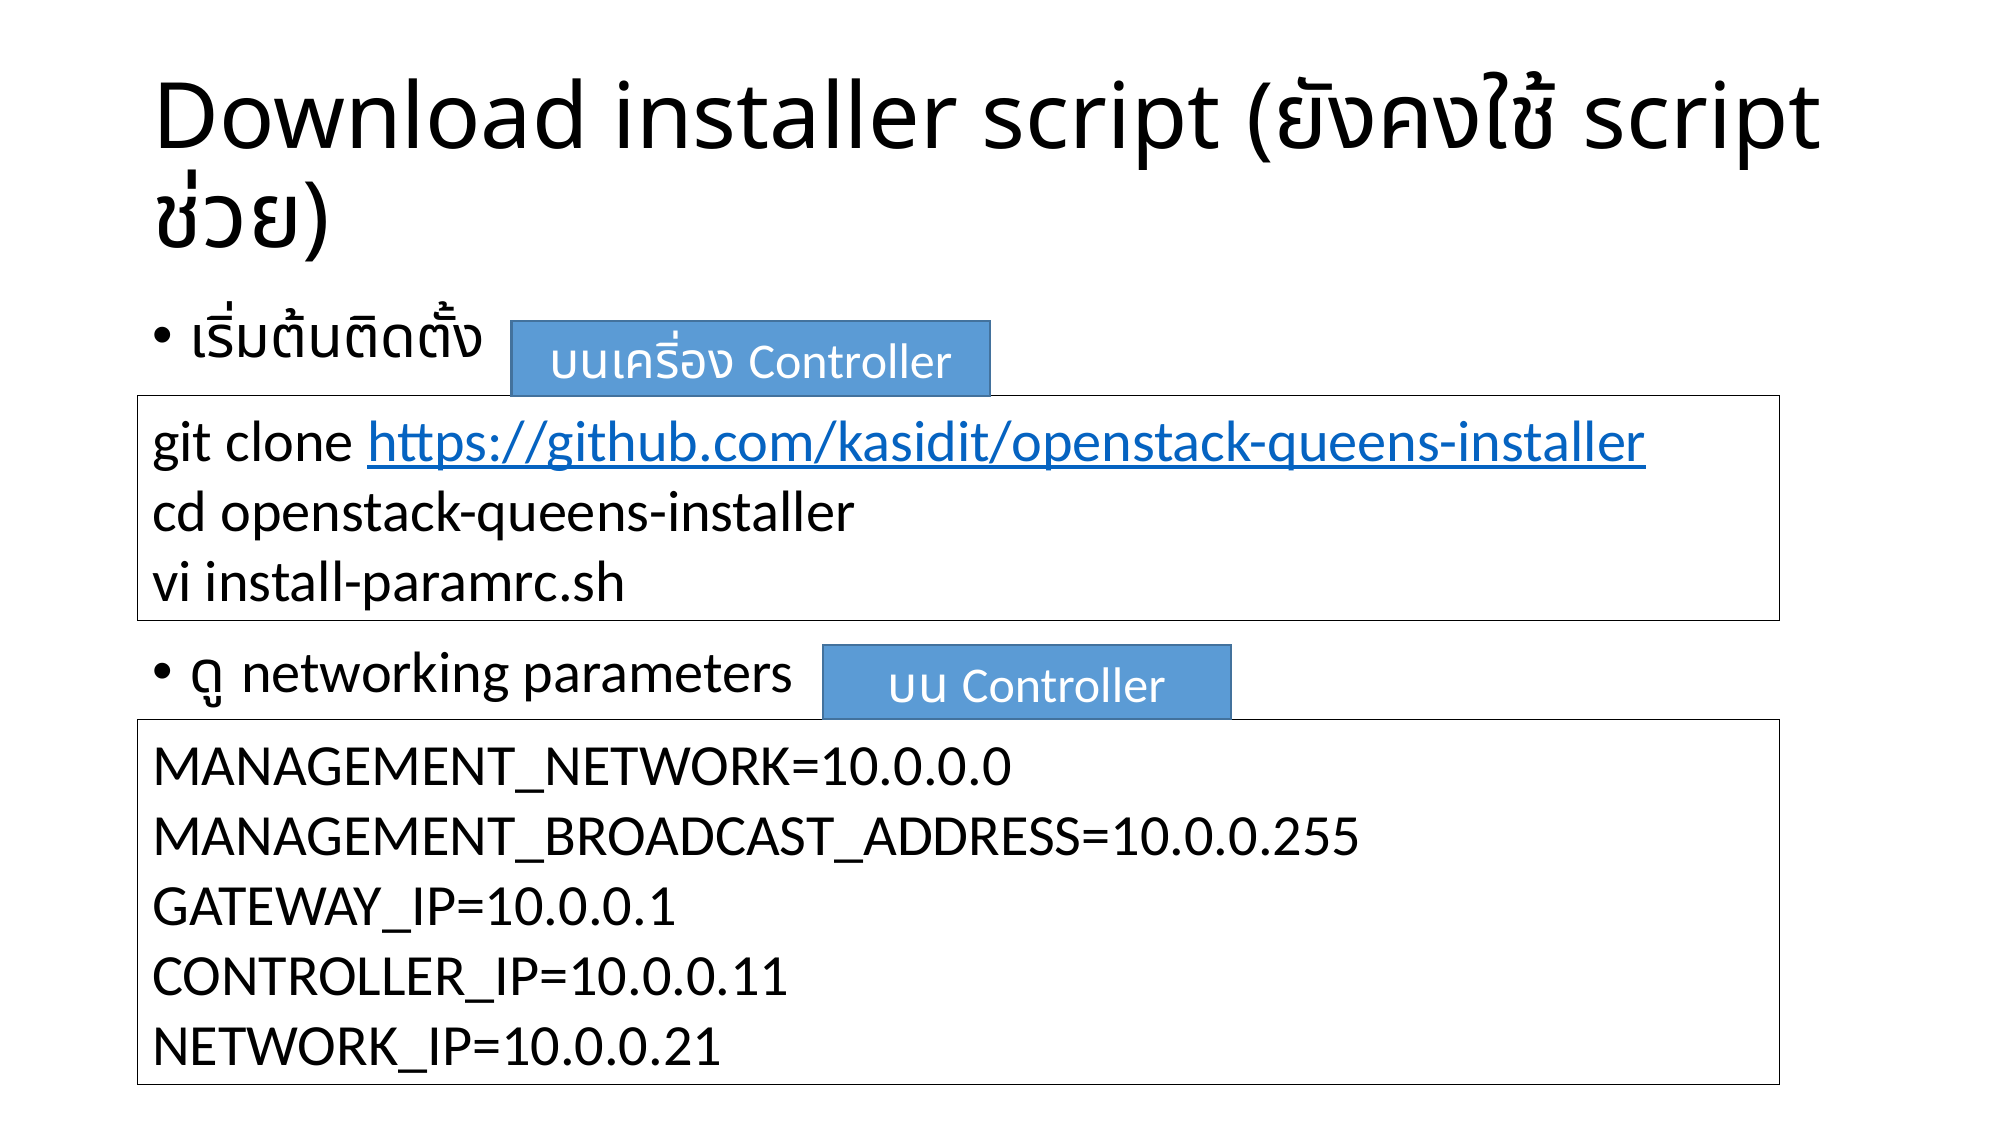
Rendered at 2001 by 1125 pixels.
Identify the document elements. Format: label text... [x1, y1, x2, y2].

list เริ่มต้นติดตั้ง ดู networking parameters [137, 299, 1863, 1014]
text_box บน Controller [822, 644, 1232, 720]
text_box git clone https://github.com/kasidit/openstack-queens-installer cd openstack-queens-installer vi install-paramrc.sh [137, 395, 1780, 621]
text_box บนเคริ่อง Controller [510, 320, 991, 397]
title Download installer script (ยังคงใช้ script ช่วย) [137, 59, 1863, 278]
text_box MANAGEMENT_NETWORK=10.0.0.0 MANAGEMENT_BROADCAST_ADDRESS=10.0.0.255 GATEWAY_IP=10.0.0.1 CONTROLLER_IP=10.0.0.11 NETWORK_IP=10.0.0.21 [137, 719, 1780, 1085]
